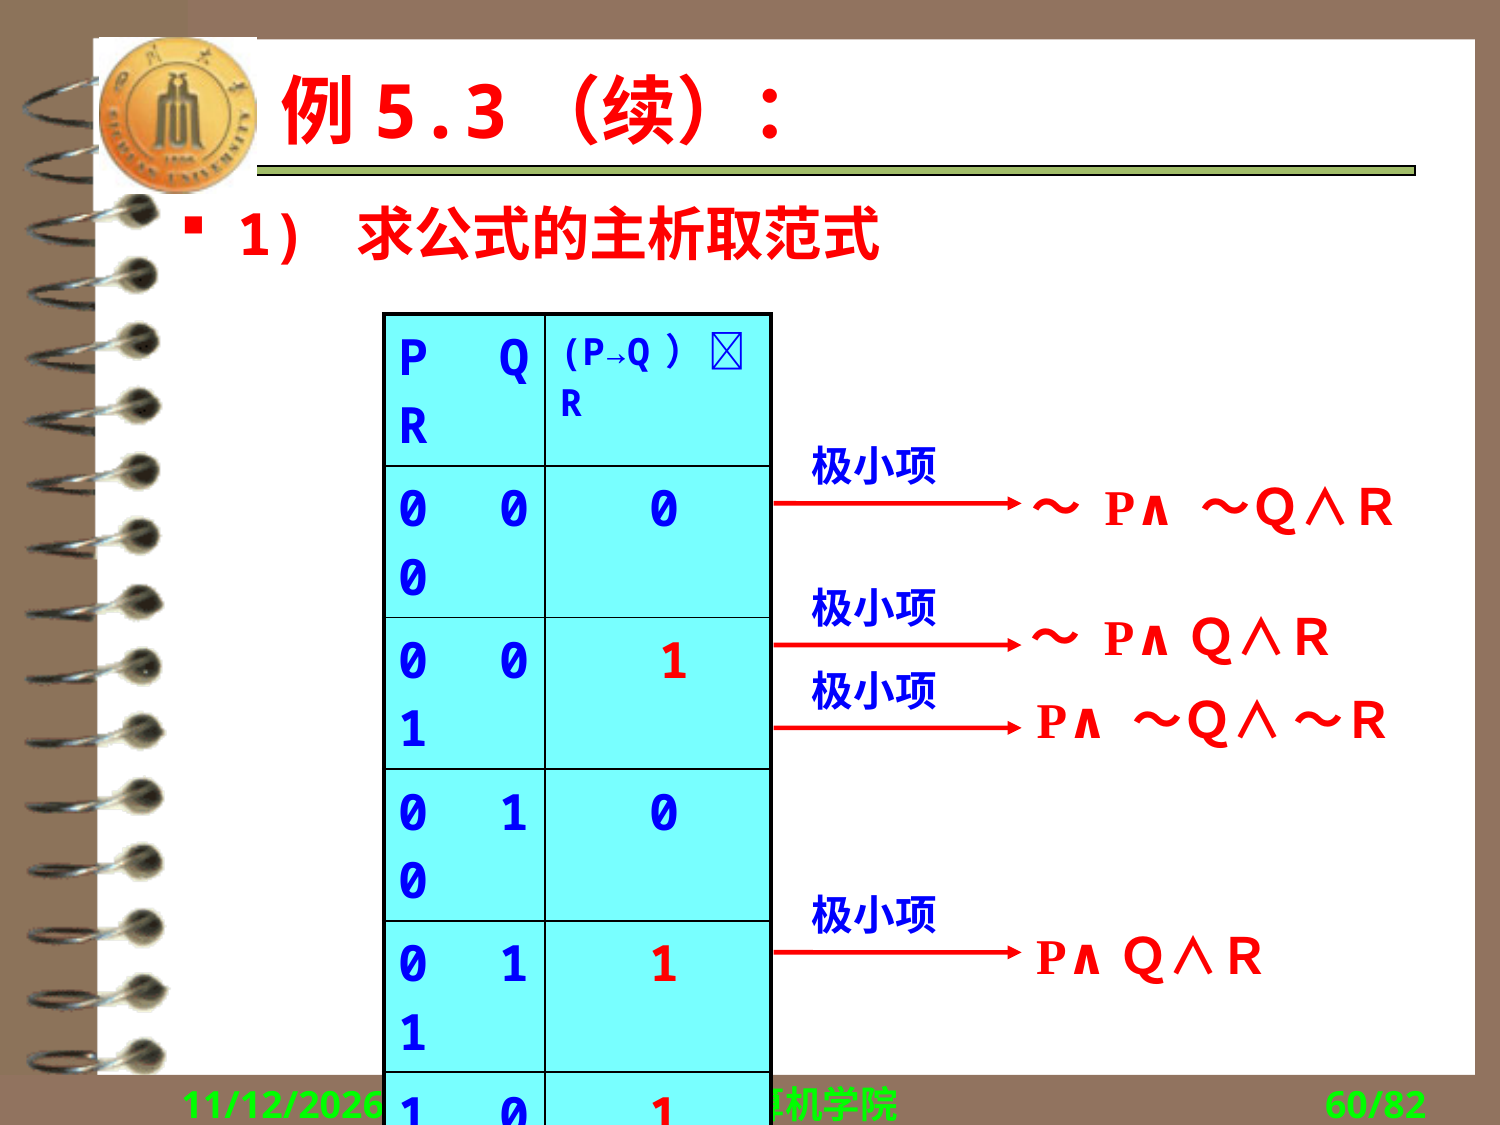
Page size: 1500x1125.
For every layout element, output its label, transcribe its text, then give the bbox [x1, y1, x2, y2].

text_box [773, 639, 1015, 652]
text_box [773, 497, 1016, 510]
table_header P Q R [386, 316, 544, 465]
text_box [773, 722, 1021, 735]
text_box 极小项 [797, 881, 1010, 947]
text_box ～ P∧Ｑ∧Ｒ [1015, 598, 1352, 673]
table_cell 1 0 0 [386, 1073, 544, 1125]
footer 计算机学院 [773, 1073, 1128, 1100]
text_box 极小项 [797, 657, 1010, 722]
text_box P∧ ～Ｑ∧ ～Ｒ [1021, 680, 1409, 756]
text_box 极小项 [797, 432, 1010, 498]
picture [0, 0, 257, 1075]
list 1) 求公式的主析取范式 [174, 191, 1425, 274]
title 例5.3（续）： [265, 50, 1415, 168]
text_box ～ P∧ ～Ｑ∧Ｒ [1016, 468, 1427, 543]
table_cell 1 [546, 618, 769, 768]
table_header (P→Q）R [546, 316, 769, 465]
table_cell 0 0 0 [386, 467, 544, 617]
slide_number 60/82 [1128, 1073, 1442, 1100]
text_box [773, 946, 1021, 959]
table_cell 0 [546, 770, 769, 920]
table_cell 1 [546, 922, 769, 1071]
table_cell 0 0 1 [386, 618, 544, 768]
table_cell 0 1 1 [386, 922, 544, 1071]
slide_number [166, 1073, 382, 1100]
table_cell 0 1 0 [386, 770, 544, 920]
text_box P∧Ｑ∧Ｒ [1021, 917, 1284, 992]
table_cell 0 [546, 467, 769, 617]
table_cell 1 [546, 1073, 769, 1125]
text_box 极小项 [797, 574, 1010, 639]
